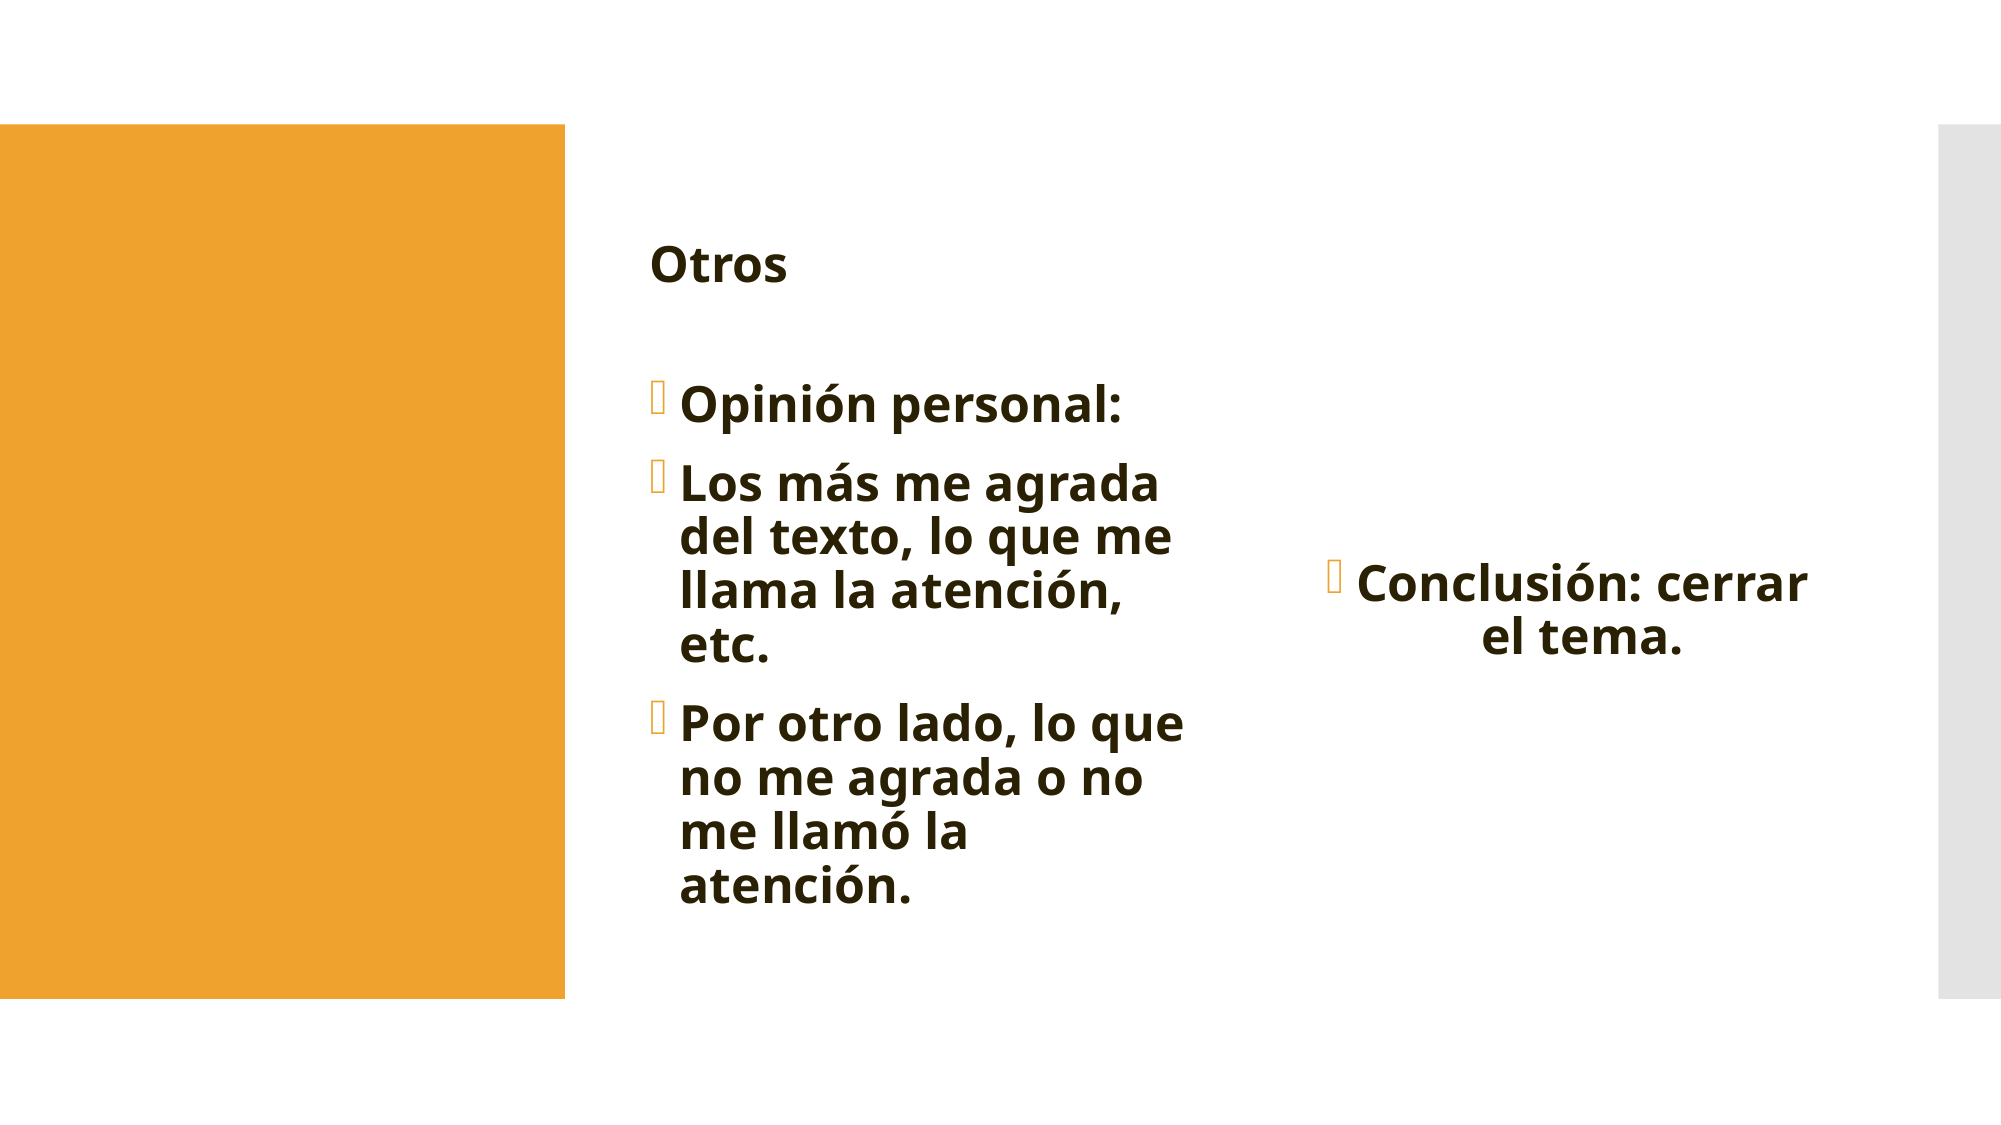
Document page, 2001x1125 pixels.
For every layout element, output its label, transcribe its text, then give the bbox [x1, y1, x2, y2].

list Opinión personal: Los más me agrada del texto, lo que me llama la atención, etc. Por otro lado, lo que no me agrada o no me llamó la atención. [634, 316, 1205, 977]
list Otros [634, 167, 1205, 301]
list Conclusión: cerrar el tema. [1282, 316, 1853, 977]
